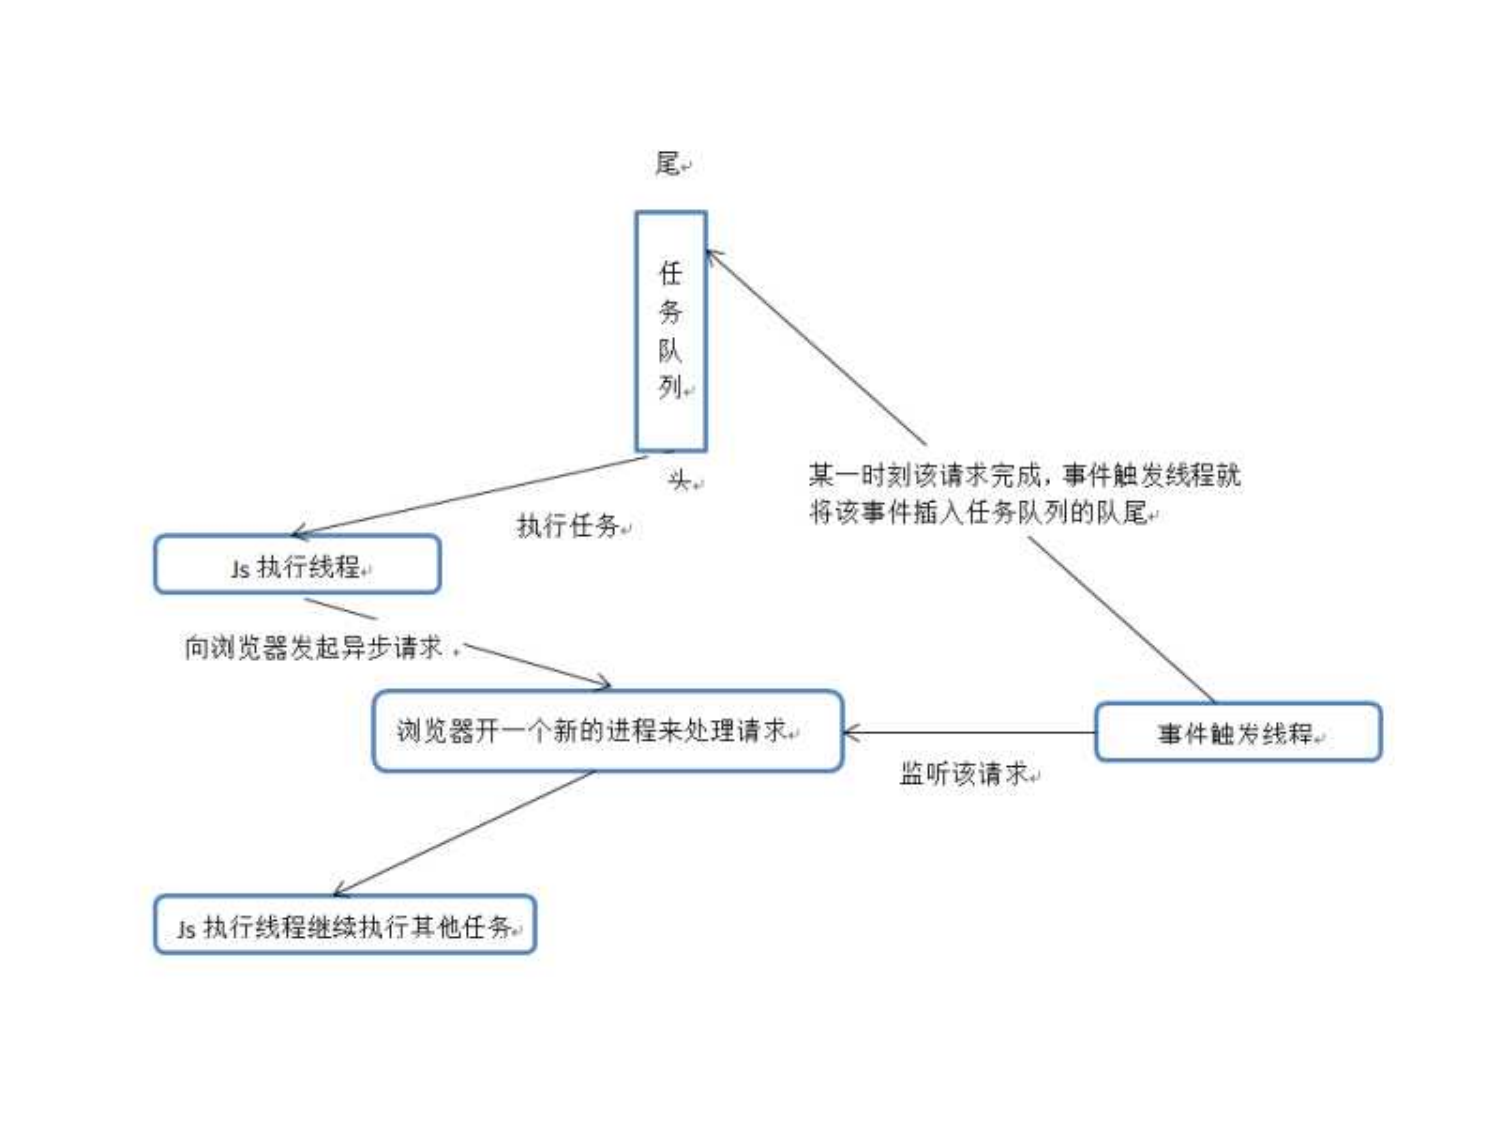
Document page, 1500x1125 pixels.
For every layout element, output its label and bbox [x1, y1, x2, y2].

list [74, 127, 1426, 1006]
